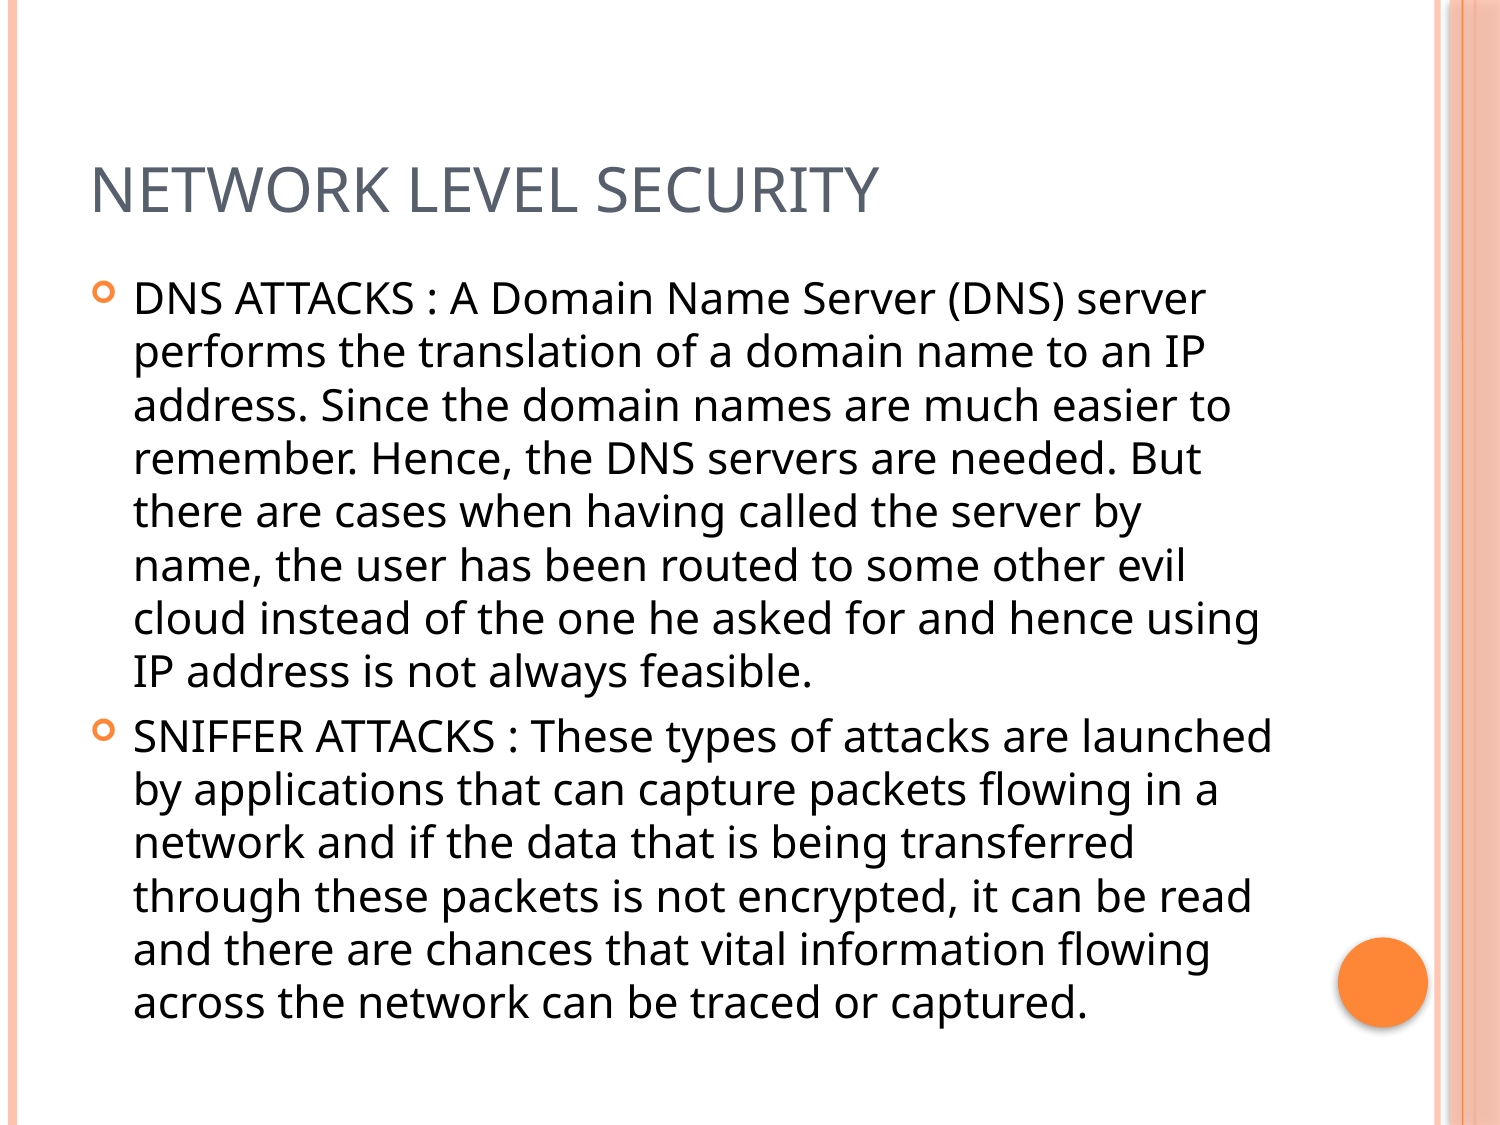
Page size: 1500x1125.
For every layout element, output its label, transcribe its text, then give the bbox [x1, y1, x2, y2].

list DNS ATTACKS : A Domain Name Server (DNS) server performs the translation of a domain name to an IP address. Since the domain names are much easier to remember. Hence, the DNS servers are needed. But there are cases when having called the server by name, the user has been routed to some other evil cloud instead of the one he asked for and hence using IP address is not always feasible. SNIFFER ATTACKS : These types of attacks are launched by applications that can capture packets flowing in a network and if the data that is being transferred through these packets is not encrypted, it can be read and there are chances that vital information flowing across the network can be traced or captured. [75, 262, 1300, 1062]
title Network level security [75, 45, 1300, 233]
